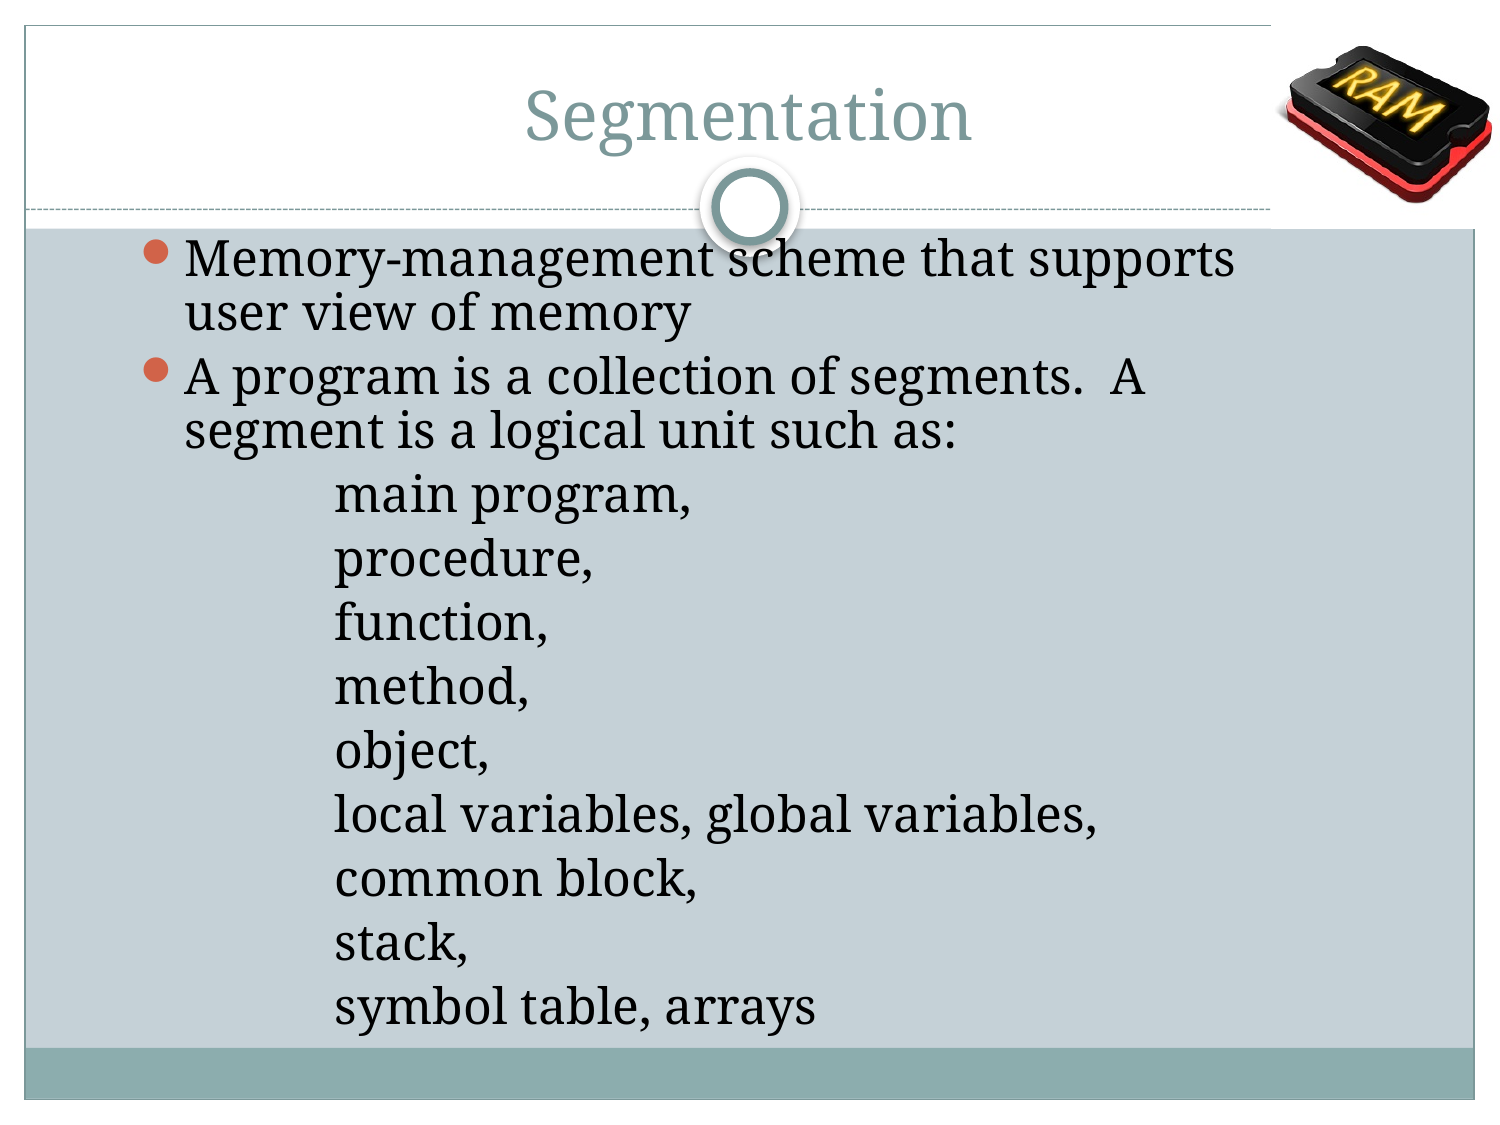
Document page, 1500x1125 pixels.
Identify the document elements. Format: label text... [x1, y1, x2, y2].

picture [1271, 0, 1500, 229]
list Memory-management scheme that supports user view of memory A program is a collection of segments. A segment is a logical unit such as: main program, procedure, function, method, object, local variables, global variables, common block, stack, symbol table, arrays [124, 225, 1332, 962]
title Segmentation [49, 37, 1450, 163]
